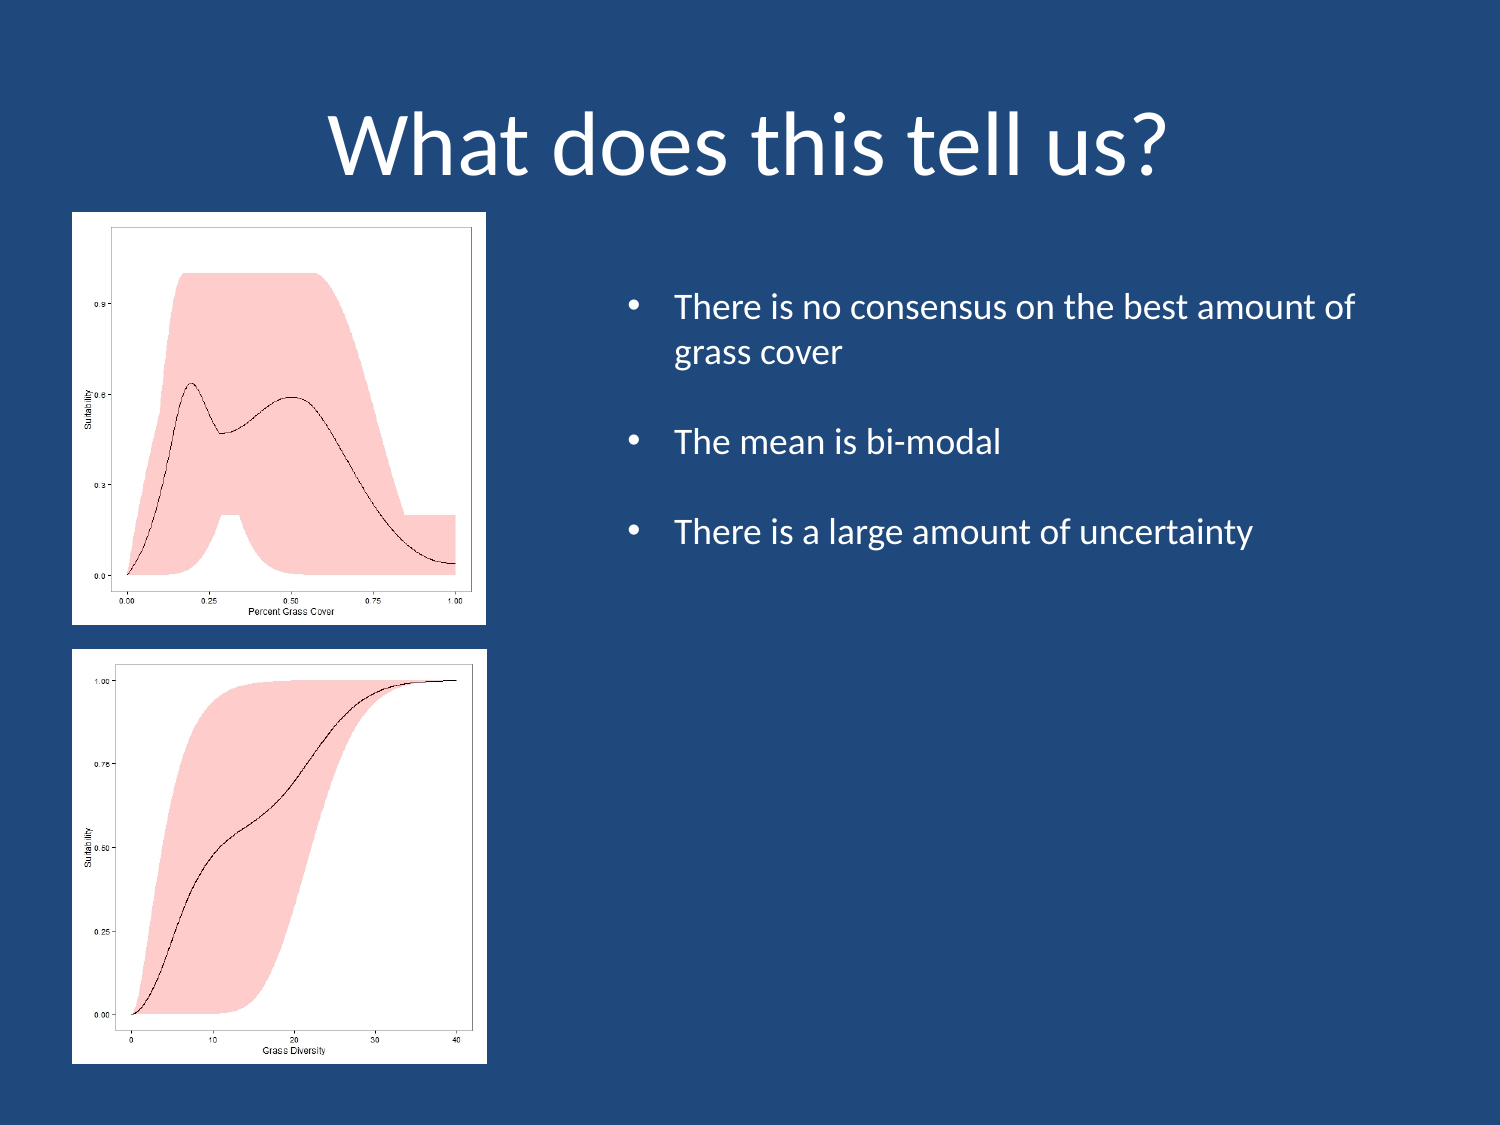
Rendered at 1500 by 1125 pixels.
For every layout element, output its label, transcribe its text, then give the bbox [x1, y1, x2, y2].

picture [72, 649, 487, 1065]
title What does this tell us? [75, 45, 1425, 233]
picture [72, 212, 486, 626]
text_box There is no consensus on the best amount of grass cover The mean is bi-modal There is a large amount of uncertainty [612, 274, 1400, 560]
